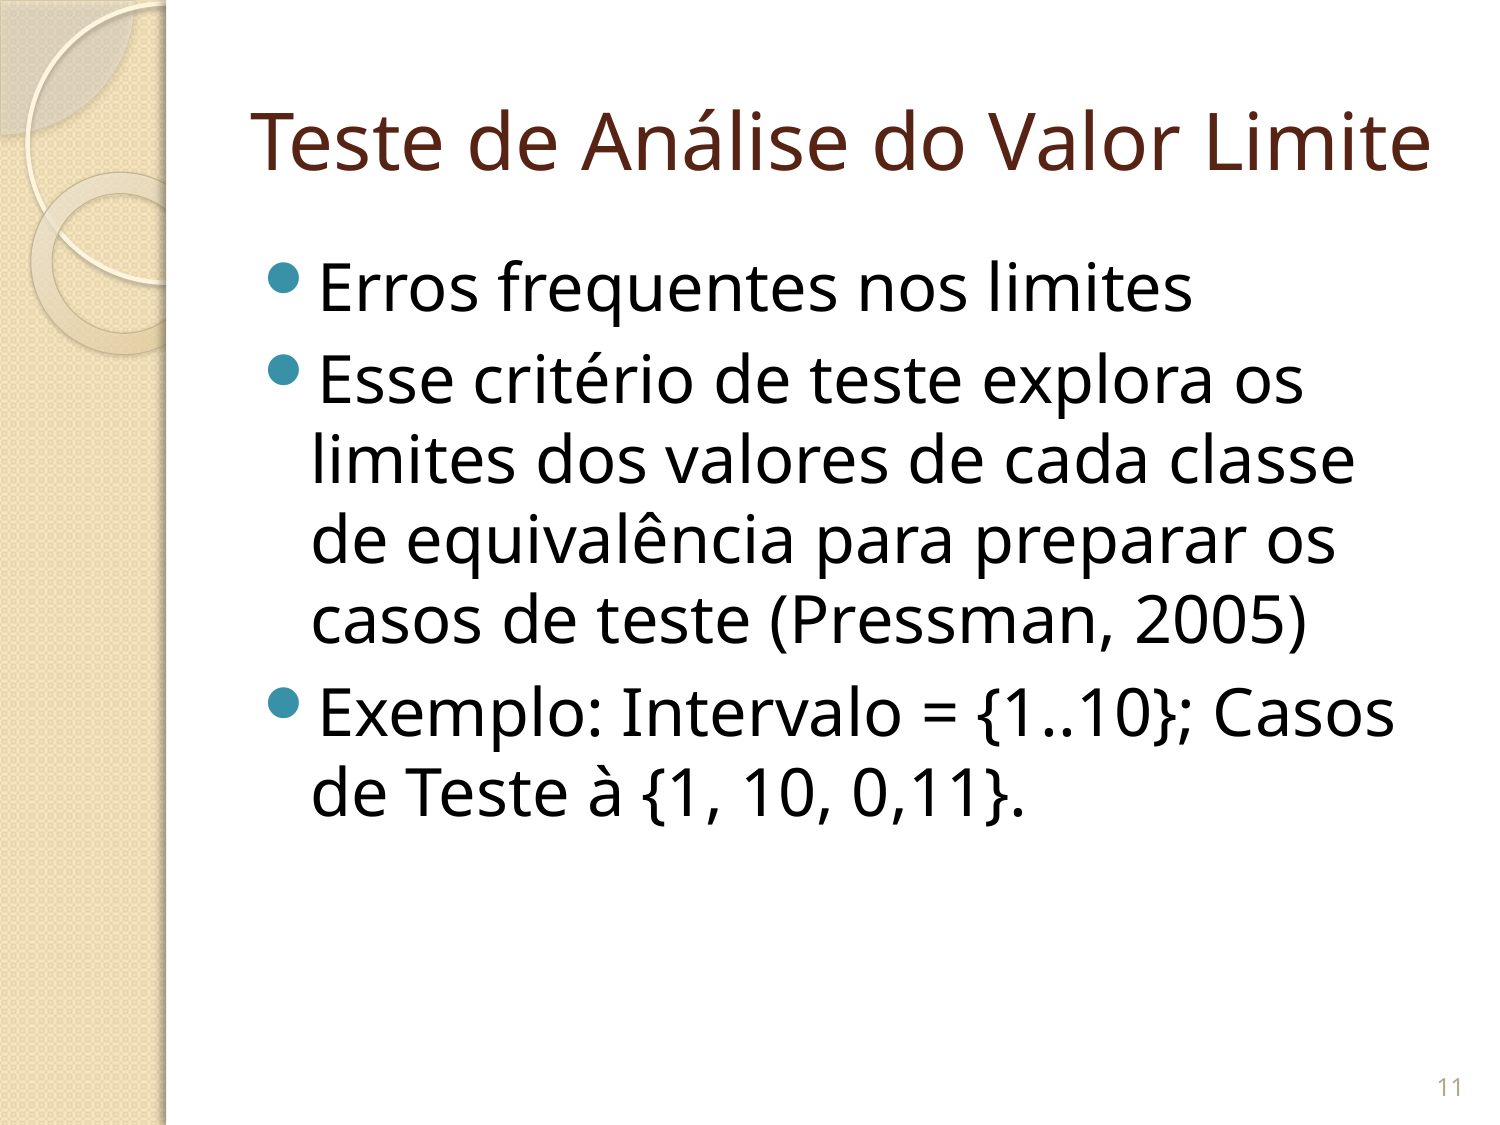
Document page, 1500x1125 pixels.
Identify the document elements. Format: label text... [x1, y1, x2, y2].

list Erros frequentes nos limites Esse critério de teste explora os limites dos valores de cada classe de equivalência para preparar os casos de teste (Pressman, 2005) Exemplo: Intervalo = {1..10}; Casos de Teste à {1, 10, 0,11}. [235, 237, 1466, 1025]
title Teste de Análise do Valor Limite [235, 45, 1466, 233]
slide_number 11 [1413, 1034, 1488, 1113]
